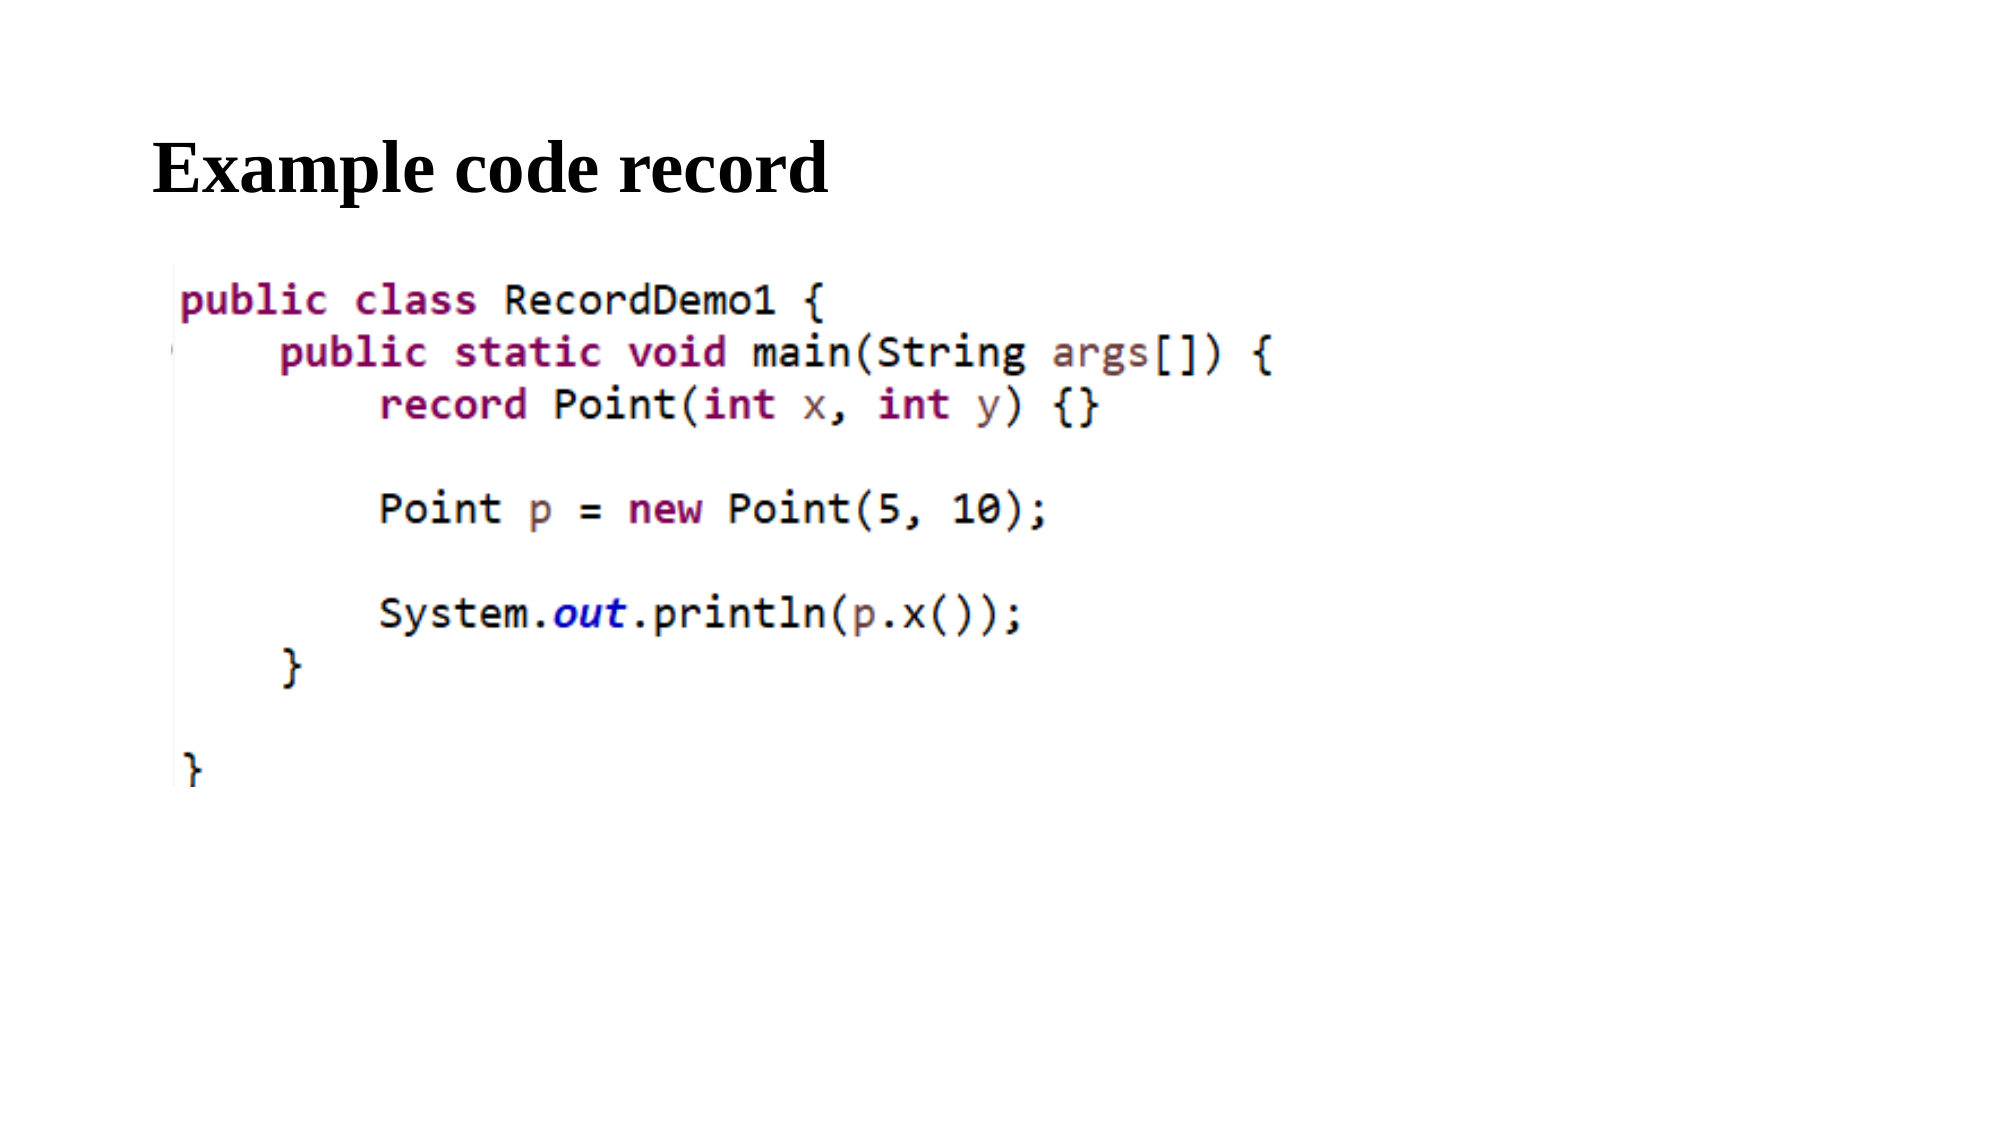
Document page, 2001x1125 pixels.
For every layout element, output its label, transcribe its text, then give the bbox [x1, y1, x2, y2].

title Example code record [137, 59, 1863, 278]
picture [171, 265, 1276, 787]
